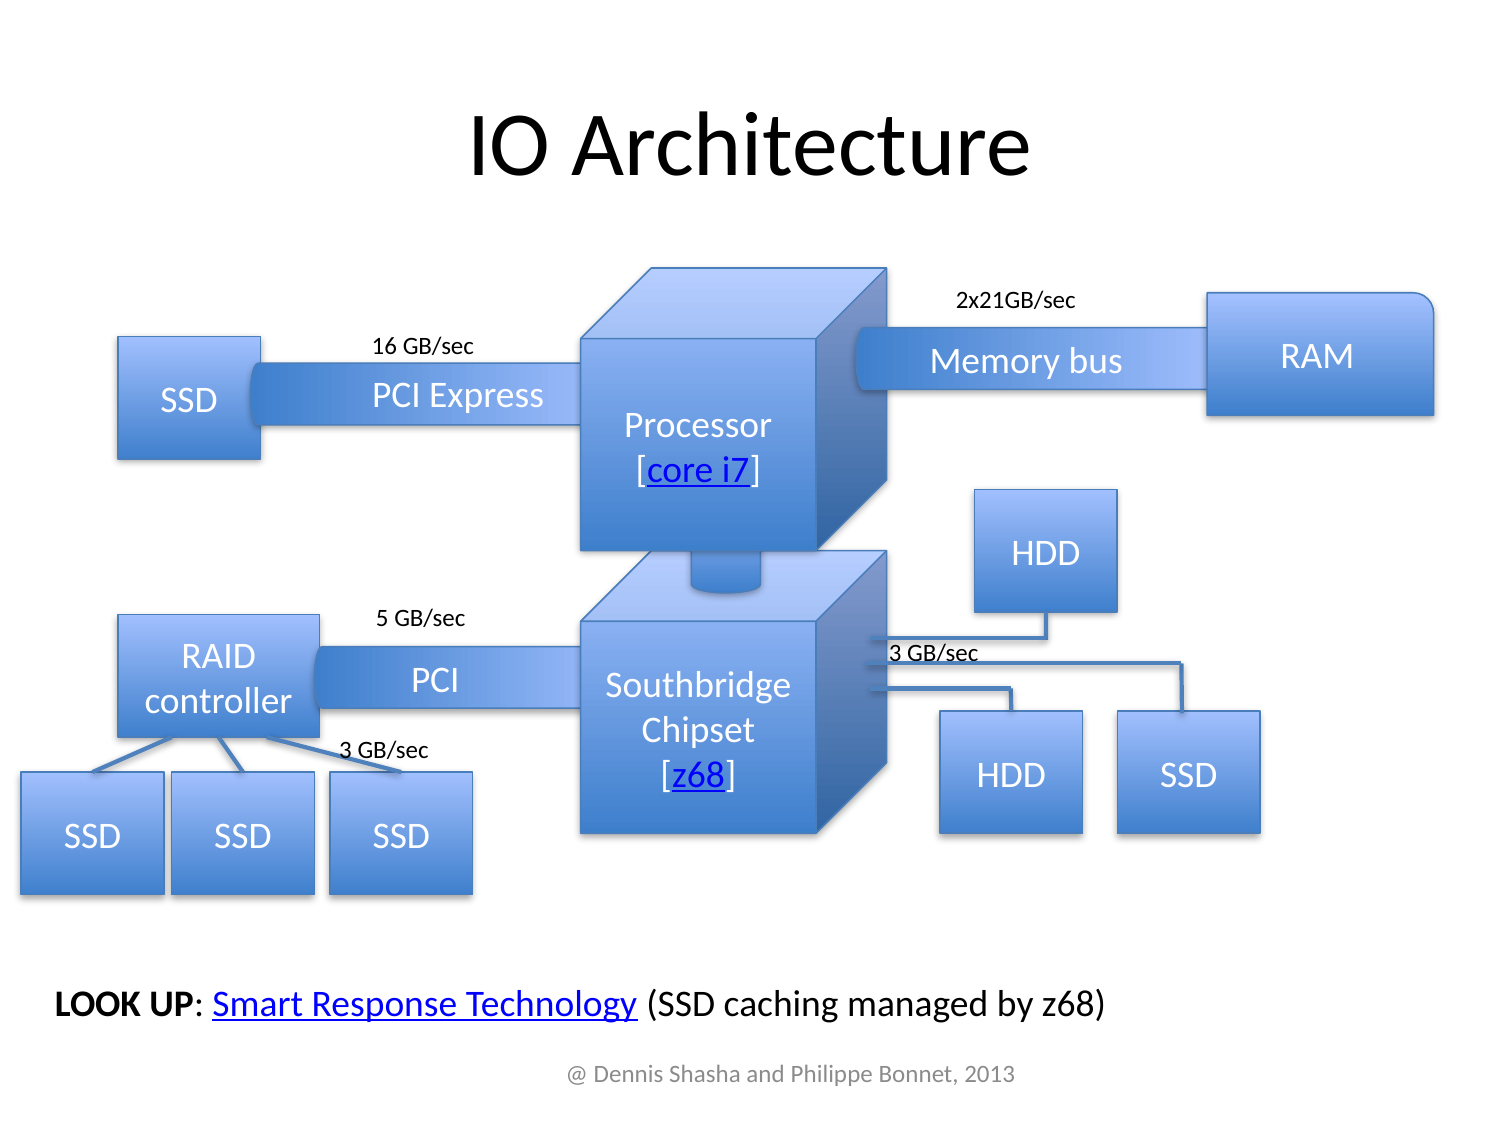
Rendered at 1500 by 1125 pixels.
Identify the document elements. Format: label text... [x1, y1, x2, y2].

text_box HDD [974, 489, 1118, 613]
text_box Southbridge Chipset [z68] [579, 549, 888, 835]
text_box SSD [117, 336, 261, 460]
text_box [250, 362, 631, 426]
title IO Architecture [75, 45, 1425, 233]
text_box [690, 558, 762, 594]
text_box RAM [1206, 291, 1435, 417]
text_box L1 cache [585, 552, 883, 620]
text_box SSD [329, 771, 473, 895]
text_box SSD [20, 771, 165, 895]
text_box HDD [939, 710, 1083, 834]
text_box SSD [1117, 710, 1261, 834]
text_box 16 GB/sec [356, 321, 490, 361]
text_box SATA ports [1014, 627, 1206, 688]
text_box Processor [core i7] [579, 267, 888, 552]
text_box 5 GB/sec [361, 594, 481, 640]
text_box 3 GB/sec [324, 725, 444, 771]
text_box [92, 736, 172, 773]
text_box 3 GB/sec [873, 629, 994, 634]
text_box LOOK UP: Smart Response Technology (SSD caching managed by z68) [40, 971, 1122, 1032]
text_box 2x21GB/sec [941, 276, 1091, 322]
text_box SSD [171, 771, 315, 895]
text_box RAID controller [117, 614, 320, 738]
text_box RAM [585, 269, 883, 337]
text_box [314, 646, 641, 709]
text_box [218, 736, 244, 773]
footer @ Dennis Shasha and Philippe Bonnet, 2013 [512, 1042, 1075, 1103]
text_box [266, 736, 402, 773]
text_box Memory bus [914, 328, 1139, 389]
text_box 3 GB/sec [873, 649, 994, 659]
text_box [855, 326, 1201, 391]
